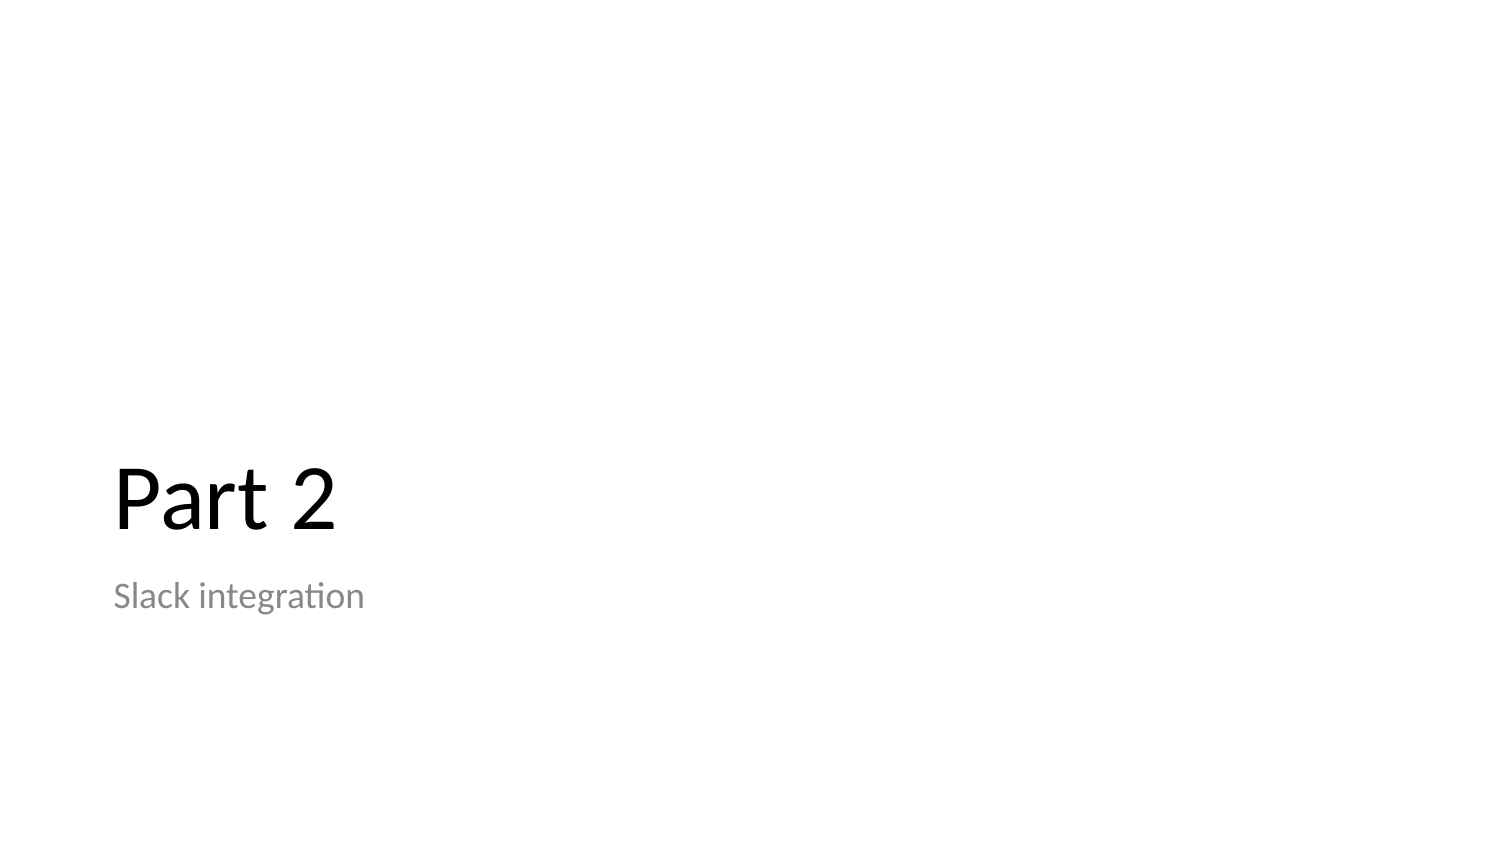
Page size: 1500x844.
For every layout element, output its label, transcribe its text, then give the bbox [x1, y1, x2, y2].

title Part 2 [102, 210, 1397, 562]
list Slack integration [102, 564, 1397, 750]
